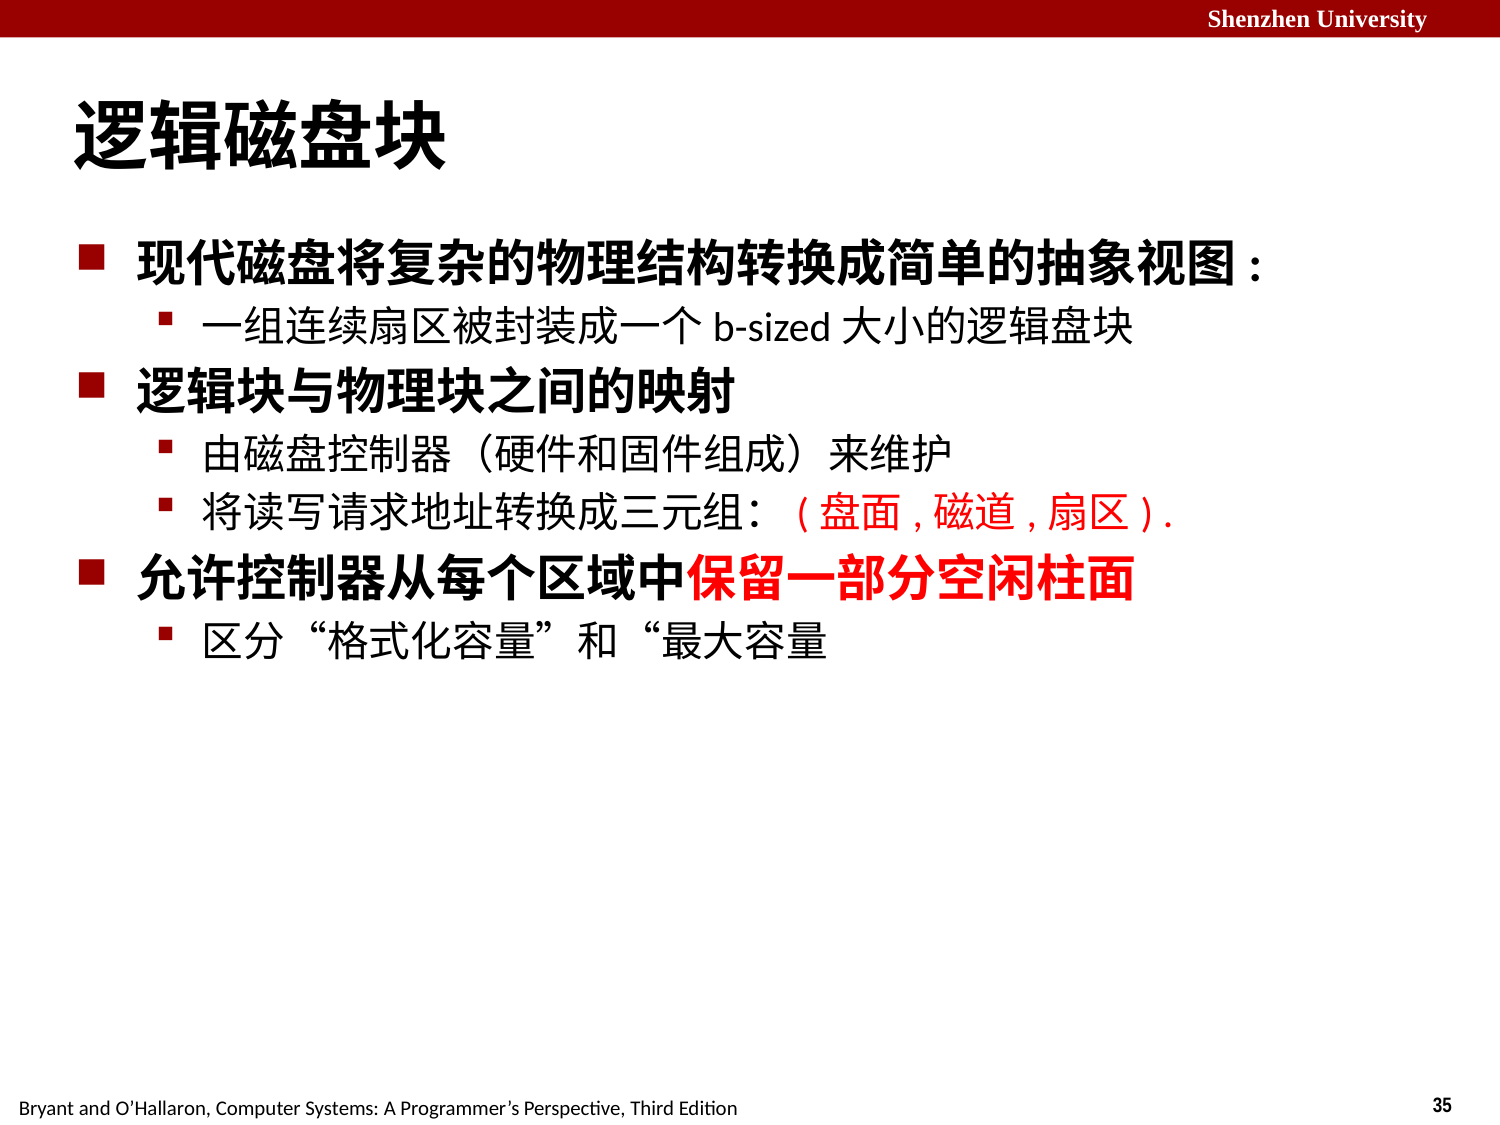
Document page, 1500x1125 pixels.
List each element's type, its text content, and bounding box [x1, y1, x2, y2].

list 现代磁盘将复杂的物理结构转换成简单的抽象视图: 一组连续扇区被封装成一个b-sized大小的逻辑盘块 逻辑块与物理块之间的映射 由磁盘控制器（硬件和固件组成）来维护 将读写请求地址转换成三元组：(盘面,磁道,扇区) . 允许控制器从每个区域中保留一部分空闲柱面 区分“格式化容量”和“最大容量 [65, 223, 1361, 1040]
title 逻辑磁盘块 [58, 71, 1304, 197]
